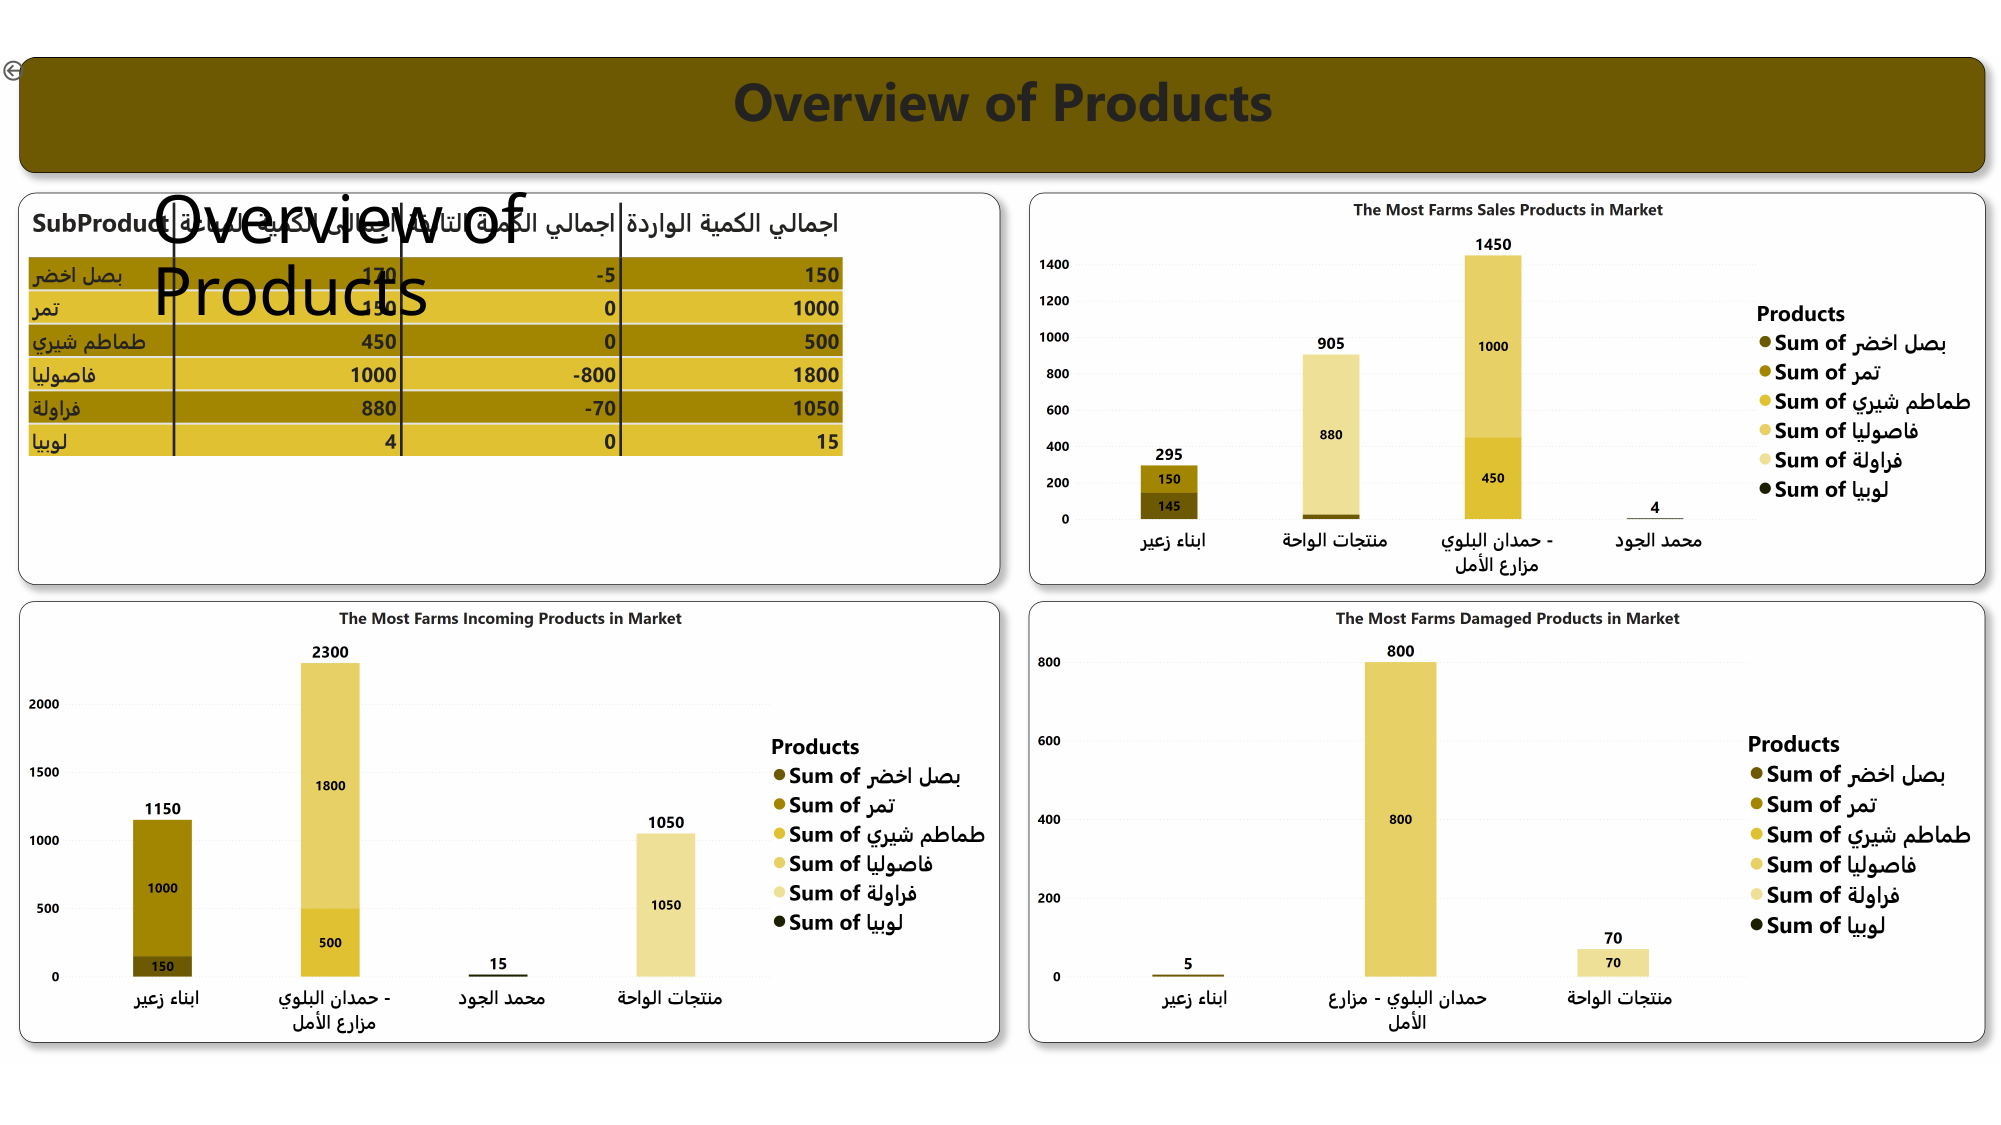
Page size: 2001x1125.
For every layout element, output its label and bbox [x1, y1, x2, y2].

picture [0, 57, 2000, 1065]
